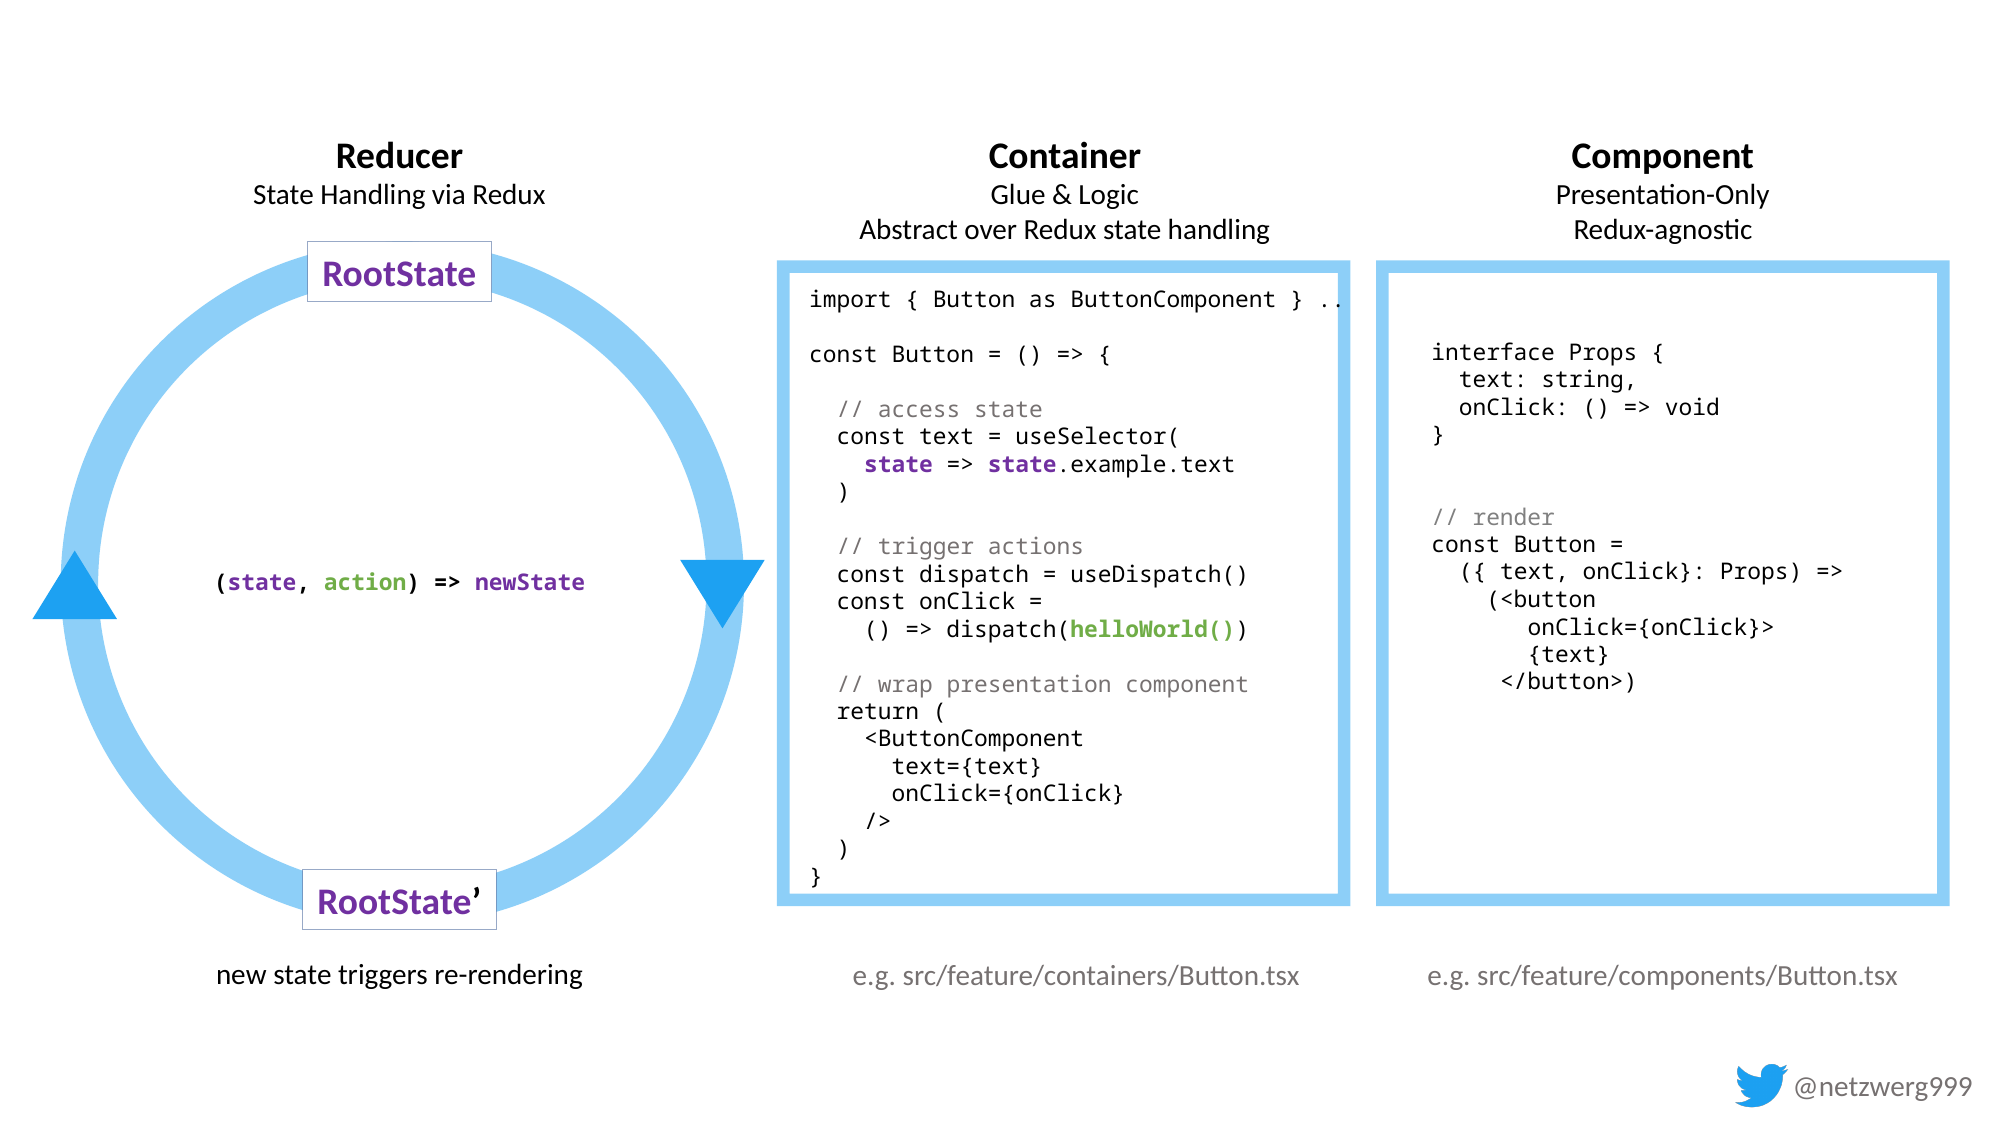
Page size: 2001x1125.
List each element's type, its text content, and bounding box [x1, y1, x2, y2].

text_box [59, 254, 307, 587]
text_box [30, 548, 119, 621]
text_box [782, 266, 1345, 901]
text_box RootState [307, 241, 492, 302]
text_box [497, 596, 745, 913]
text_box [1381, 266, 1944, 901]
picture [1719, 1043, 1804, 1125]
text_box Component [1556, 124, 1769, 167]
text_box Presentation-Only Redux-agnostic [1541, 167, 1785, 253]
text_box (state, action) => newState [199, 560, 601, 603]
text_box Container [973, 124, 1157, 167]
text_box [61, 621, 302, 911]
text_box [492, 252, 745, 558]
text_box [678, 558, 767, 631]
text_box Reducer [320, 124, 479, 167]
text_box e.g. src/feature/components/Button.tsx [1412, 949, 1914, 999]
text_box Glue & Logic Abstract over Redux state handling [844, 167, 1286, 253]
text_box @netzwerg999 [1804, 1060, 1988, 1110]
text_box e.g. src/feature/containers/Button.tsx [837, 949, 1315, 999]
text_box State Handling via Redux [238, 167, 561, 218]
text_box import { Button as ButtonComponent } .. const Button = () => { // access state const text = useSelector( state => state.example.text ) // trigger actions const dispatch = useDispatch() const onClick = () => dispatch(helloWorld()) // wrap presentation component return ( <ButtonComponent text={text} onClick={onClick} /> ) } [794, 277, 1361, 924]
text_box new state triggers re-rendering [201, 947, 598, 998]
text_box RootState’ [302, 869, 497, 930]
text_box interface Props { text: string, onClick: () => void } // render const Button = ({ text, onClick}: Props) => (<button onClick={onClick}> {text} </button>) [1416, 330, 1859, 702]
